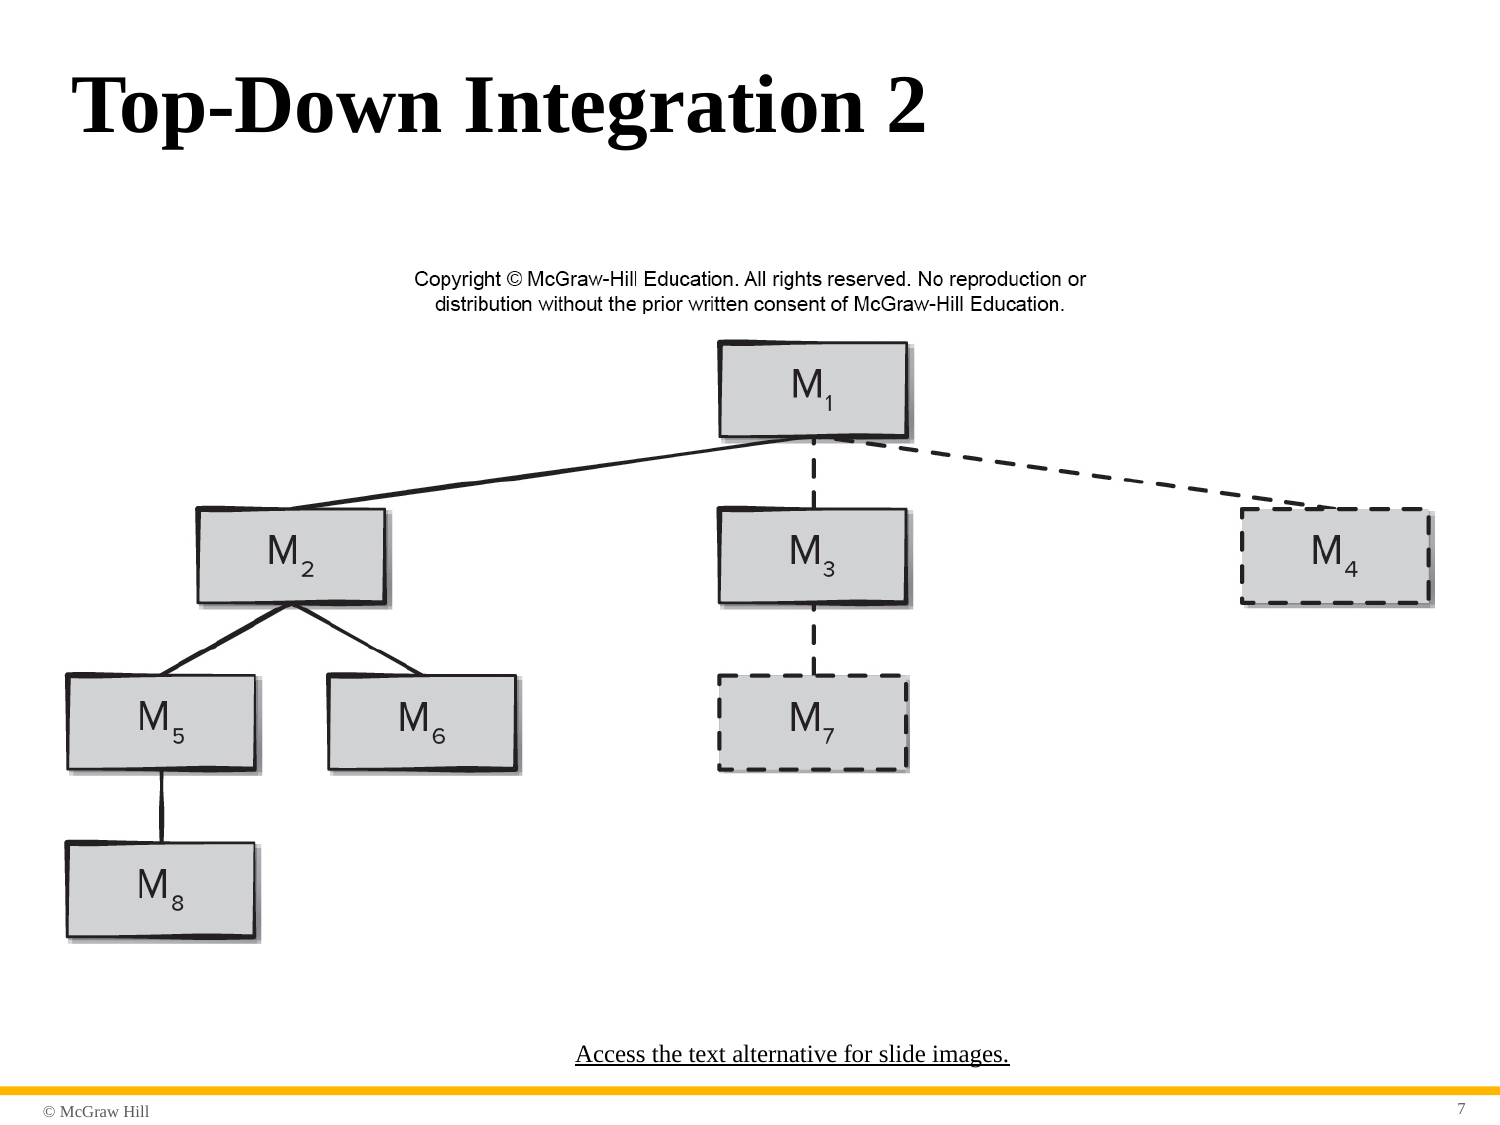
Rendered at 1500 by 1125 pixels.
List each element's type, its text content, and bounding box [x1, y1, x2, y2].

picture [64, 271, 1436, 944]
slide_number 7 [1415, 1094, 1474, 1122]
title Top-Down Integration 2 [56, 50, 1444, 162]
list Access the text alternative for slide images. [552, 1037, 1033, 1075]
